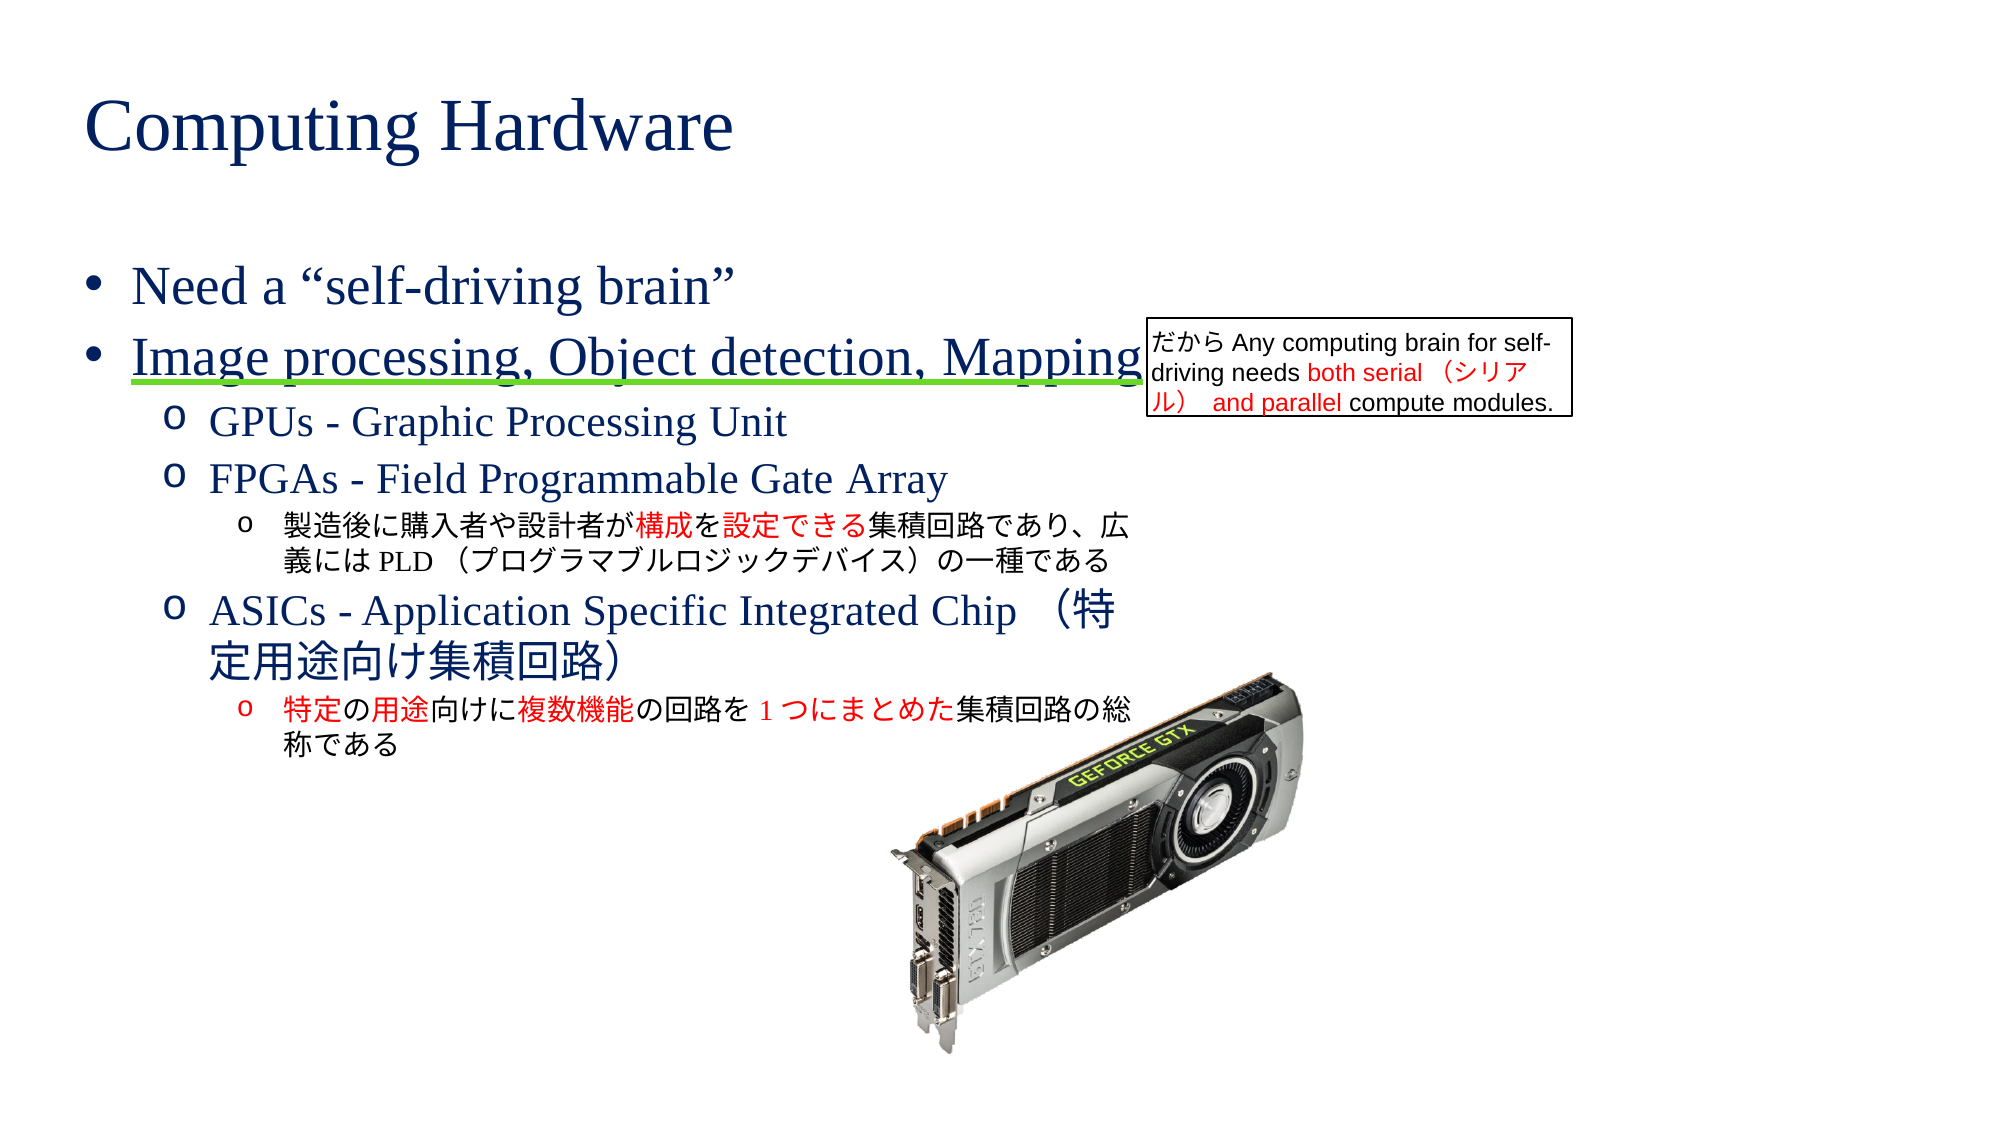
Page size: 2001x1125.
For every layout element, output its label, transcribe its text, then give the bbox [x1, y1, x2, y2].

text_box [881, 663, 1314, 1063]
text_box だからAny computing brain for self-driving needs both serial（シリアル） and parallel compute modules. [1146, 318, 1572, 417]
text_box Need a “self-driving brain” Image processing, Object detection, Mapping GPUs - Graphic Processing Unit FPGAs - Field Programmable Gate Array 製造後に購入者や設計者が構成を設定できる集積回路であり、広義にはPLD（プログラマブルロジックデバイス）の一種である ASICs - Application Specific Integrated Chip（特定用途向け集積回路） 特定の用途向けに複数機能の回路を1つにまとめた集積回路の総称である [82, 242, 1147, 762]
title Computing Hardware [82, 73, 739, 242]
